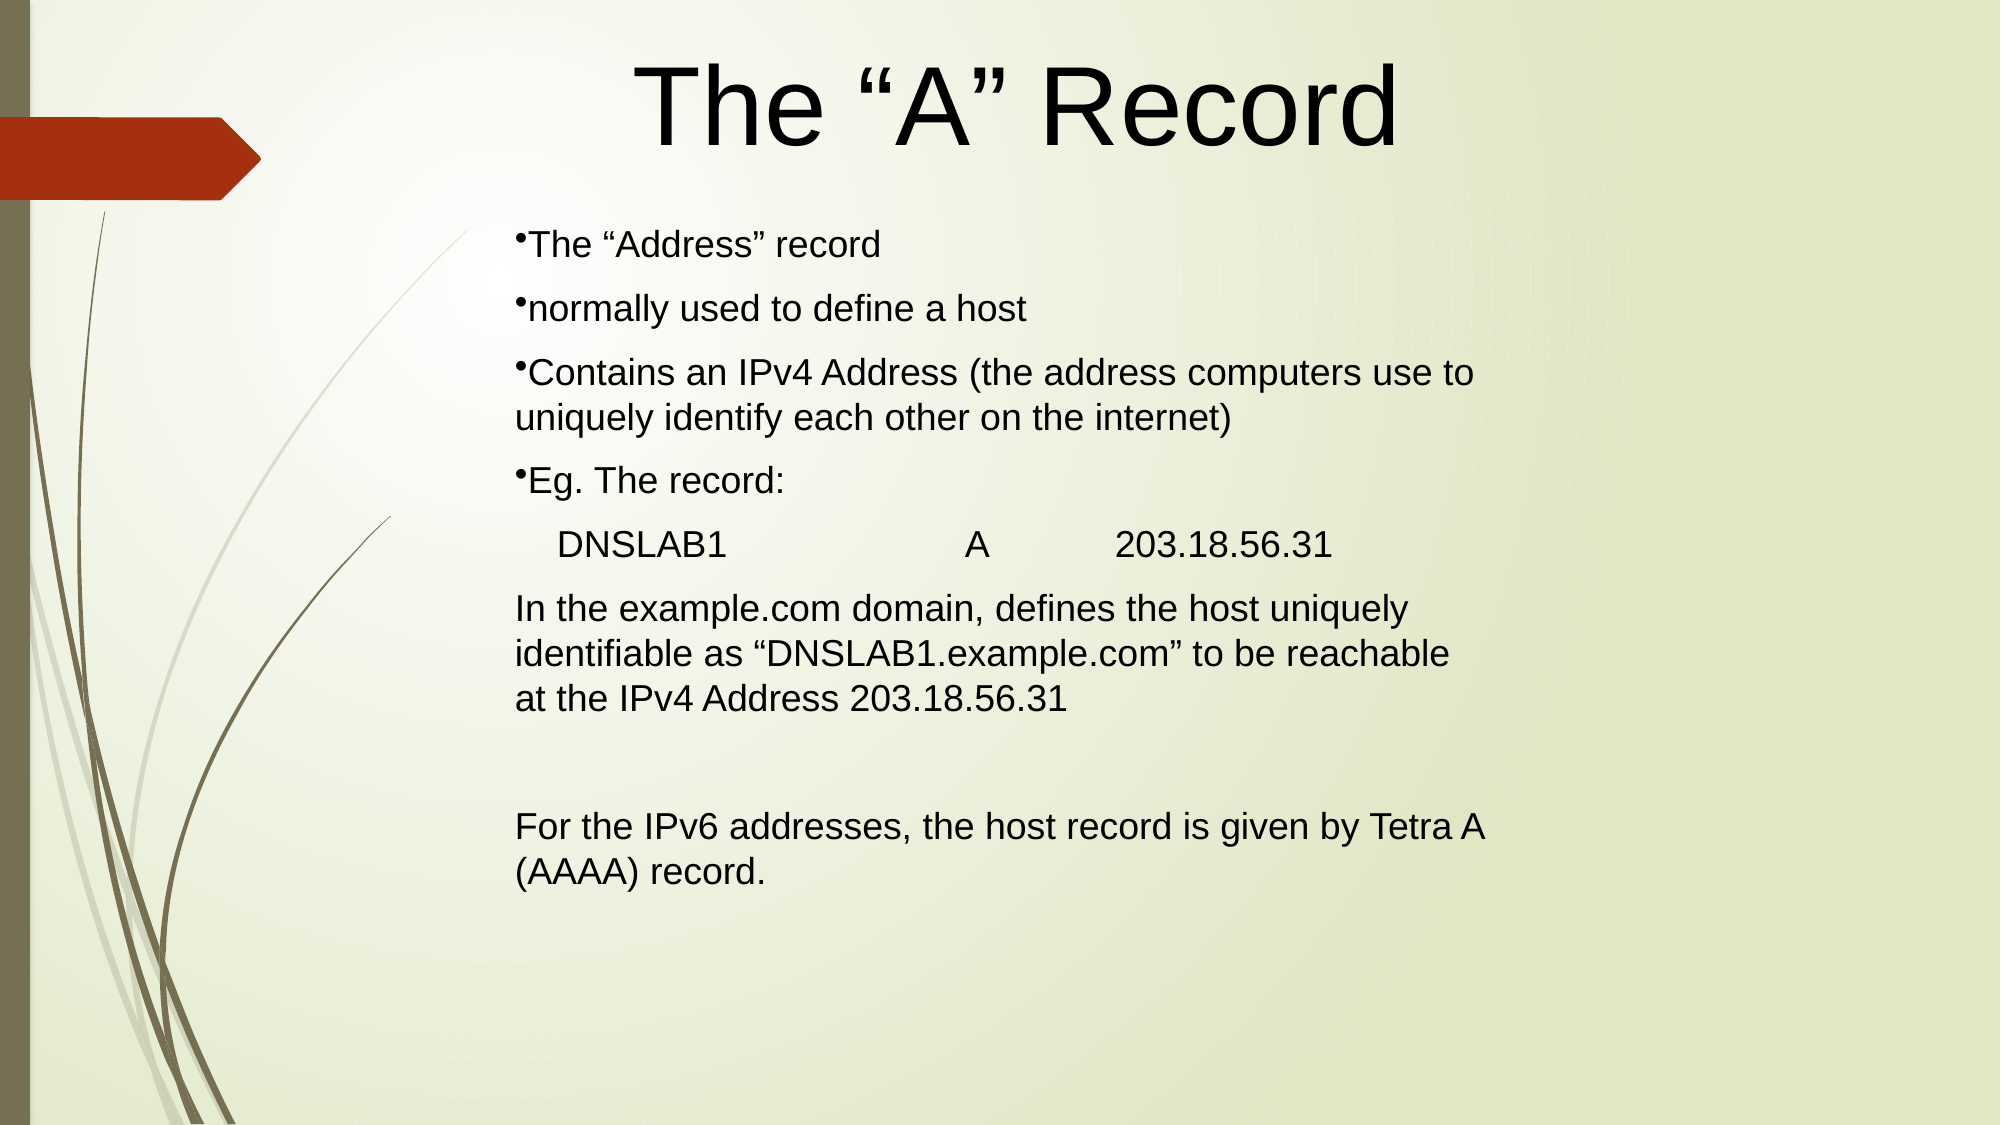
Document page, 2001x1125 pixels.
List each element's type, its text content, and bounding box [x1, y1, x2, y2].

text_box The “A” Record [617, 25, 1417, 176]
text_box The “Address” record normally used to define a host Contains an IPv4 Address (the address computers use to uniquely identify each other on the internet) Eg. The record: DNSLAB1 A 203.18.56.31 In the example.com domain, defines the host uniquely identifiable as “DNSLAB1.example.com” to be reachable at the IPv4 Address 203.18.56.31 For the IPv6 addresses, the host record is given by Tetra A (AAAA) record. [500, 212, 1500, 899]
